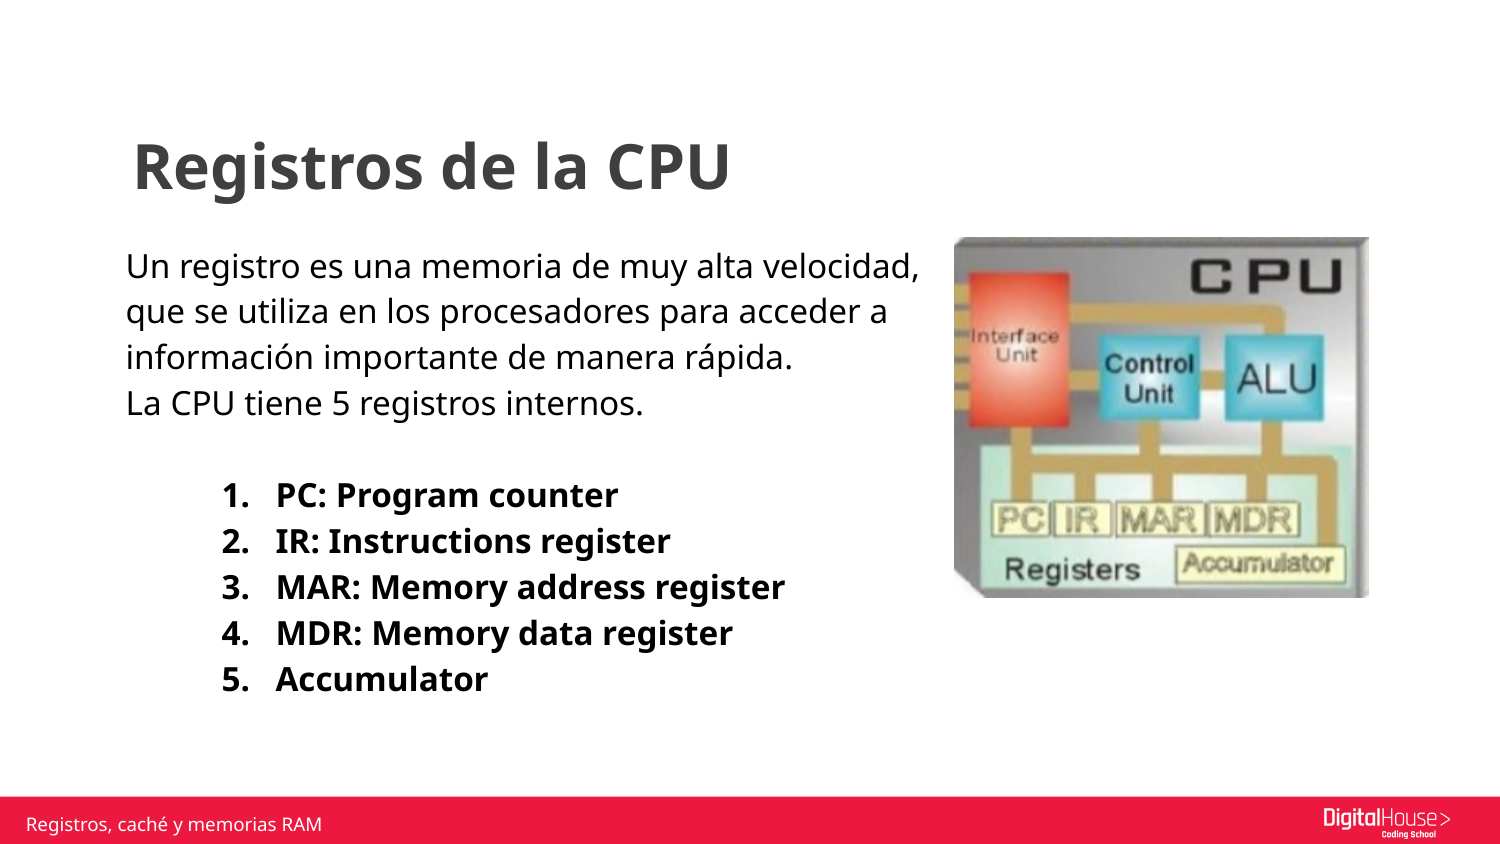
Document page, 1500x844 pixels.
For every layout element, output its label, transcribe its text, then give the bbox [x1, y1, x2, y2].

list Un registro es una memoria de muy alta velocidad, que se utiliza en los procesadores para acceder a información importante de manera rápida. La CPU tiene 5 registros internos. PC: Program counter IR: Instructions register MAR: Memory address register MDR: Memory data register Accumulator [118, 231, 943, 789]
text_box Registros de la CPU [117, 115, 1383, 218]
picture [954, 237, 1370, 598]
picture [1324, 808, 1450, 839]
